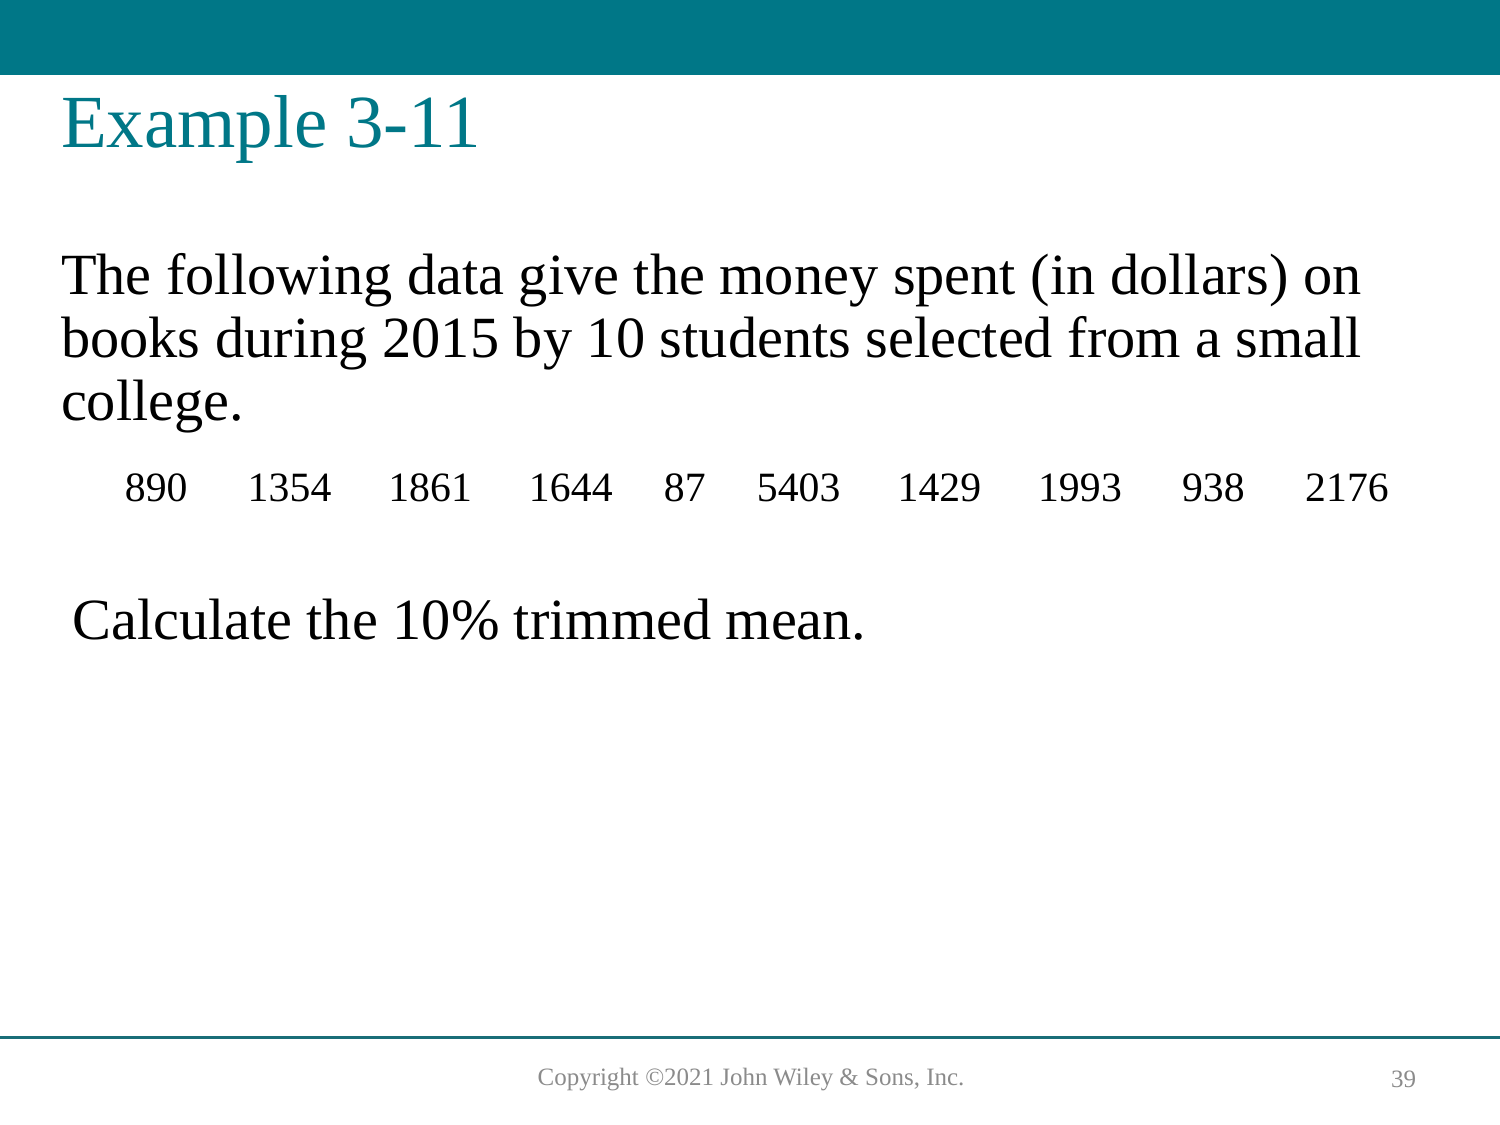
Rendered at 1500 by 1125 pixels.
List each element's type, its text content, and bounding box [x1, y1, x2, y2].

table_header 938 [1150, 455, 1277, 532]
table_header 1993 [1010, 455, 1150, 532]
table_header 5403 [729, 455, 869, 532]
table_header 1861 [360, 455, 501, 532]
table_header 87 [641, 455, 729, 532]
table_header 1429 [869, 455, 1010, 532]
title Example 3-11 [46, 75, 1447, 236]
table_header 1644 [501, 455, 641, 532]
table_header 2176 [1277, 455, 1417, 532]
list The following data give the money spent (in dollars) on books during 2015 by 10 students selected from a small college. [46, 236, 1447, 408]
table_header 890 [93, 455, 219, 532]
list Calculate the 10% trimmed mean. [57, 573, 1425, 675]
table_header 1354 [219, 455, 360, 532]
